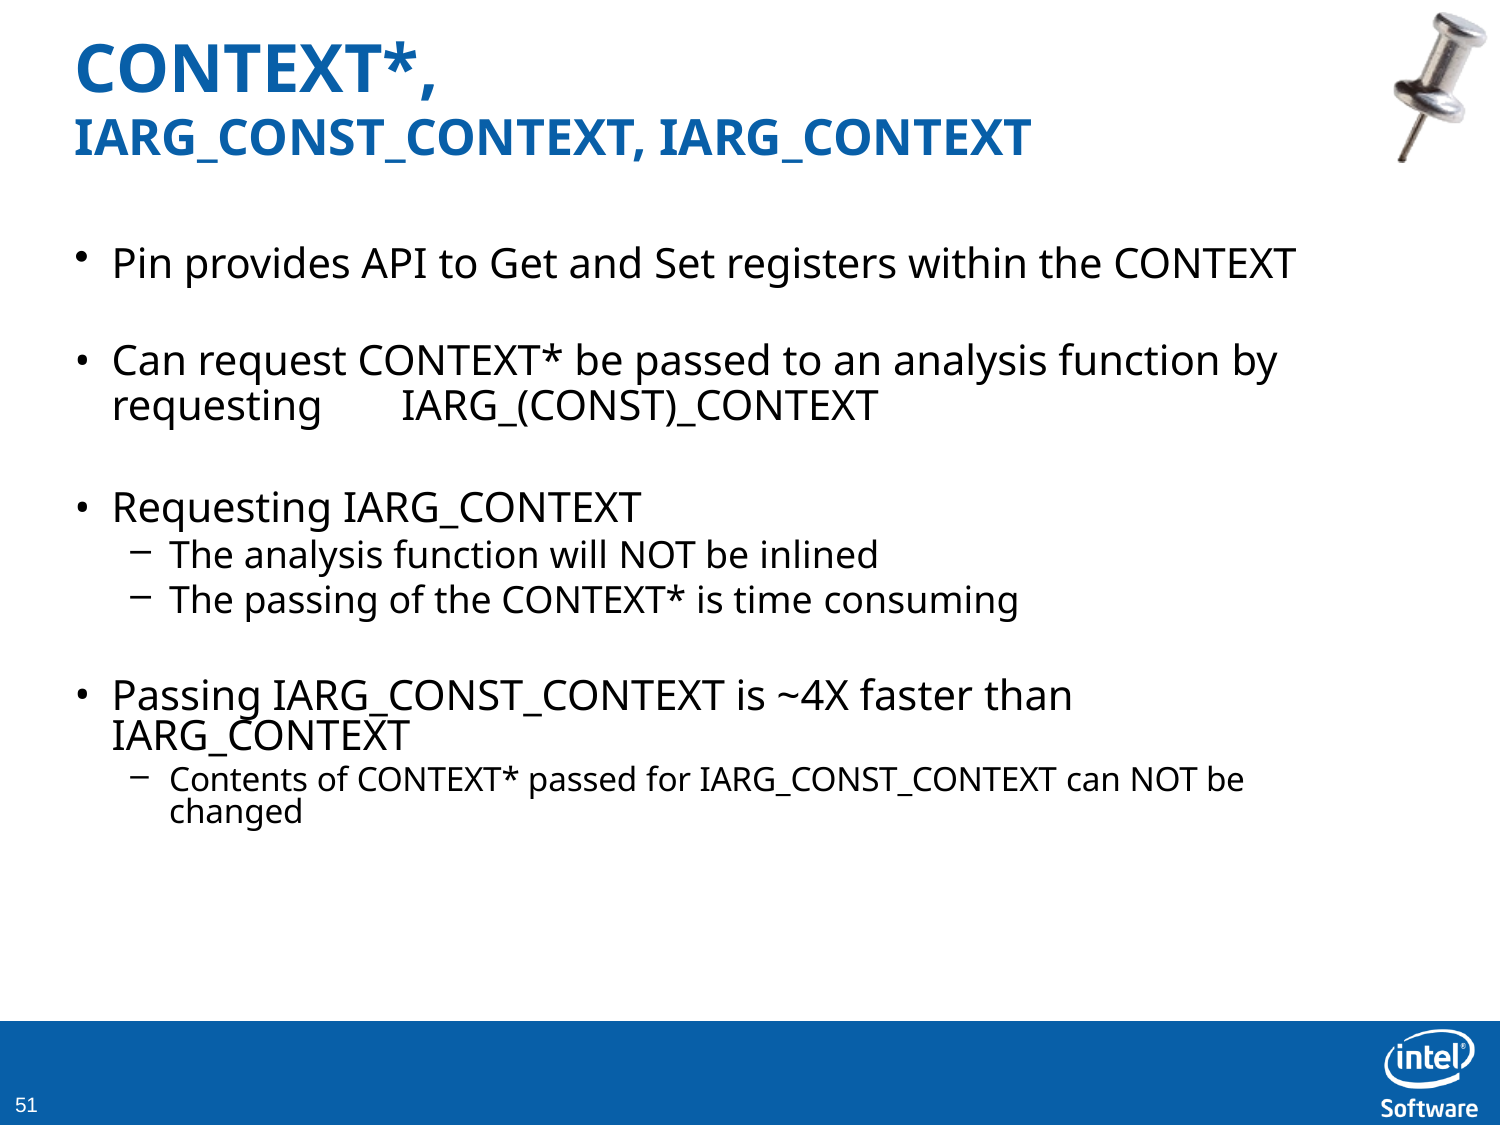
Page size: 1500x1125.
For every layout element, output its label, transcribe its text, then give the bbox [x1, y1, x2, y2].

slide_number 10 [10, 1092, 43, 1125]
text_box Pin provides API to Get and Set registers within the CONTEXT Can request CONTEXT* be passed to an analysis function by requesting IARG_(CONST)_CONTEXT Requesting IARG_CONTEXT The analysis function will NOT be inlined The passing of the CONTEXT* is time consuming Passing IARG_CONST_CONTEXT is ~4X faster than IARG_CONTEXT Contents of CONTEXT* passed for IARG_CONST_CONTEXT can NOT be changed [72, 234, 1409, 831]
text_box [1393, 12, 1488, 163]
picture [1362, 1010, 1500, 1125]
title CONTEXT*, IARG_CONST_CONTEXT, IARG_CONTEXT [72, 23, 1225, 214]
